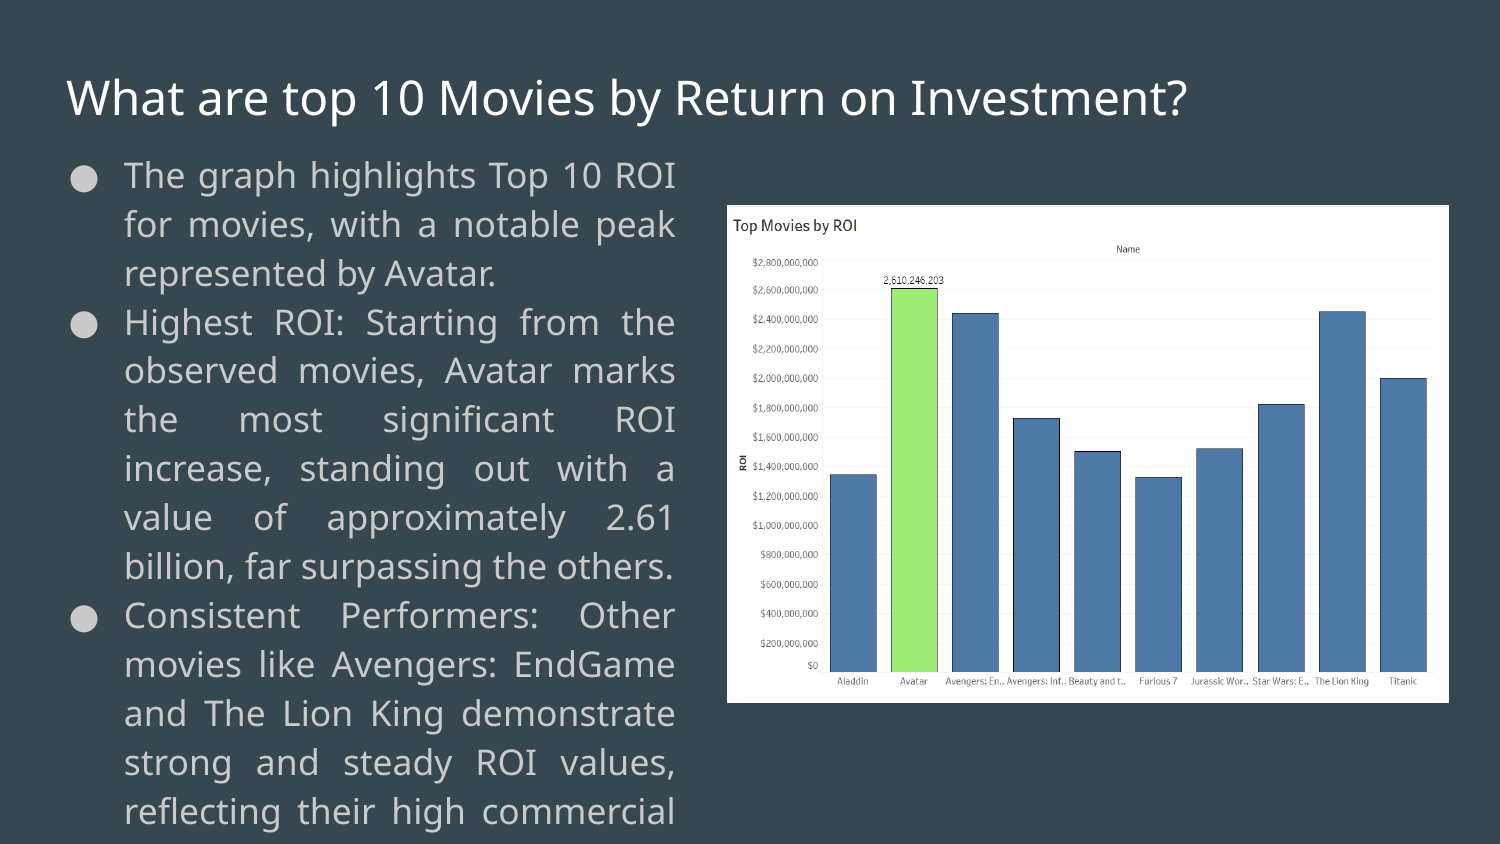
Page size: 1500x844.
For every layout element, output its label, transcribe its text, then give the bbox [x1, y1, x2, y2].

picture [727, 204, 1450, 704]
list The graph highlights Top 10 ROI for movies, with a notable peak represented by Avatar. Highest ROI: Starting from the observed movies, Avatar marks the most significant ROI increase, standing out with a value of approximately 2.61 billion, far surpassing the others. Consistent Performers: Other movies like Avengers: EndGame and The Lion King demonstrate strong and steady ROI values, reflecting their high commercial success. [33, 131, 692, 777]
title What are top 10 Movies by Return on Investment? [51, 43, 1449, 138]
